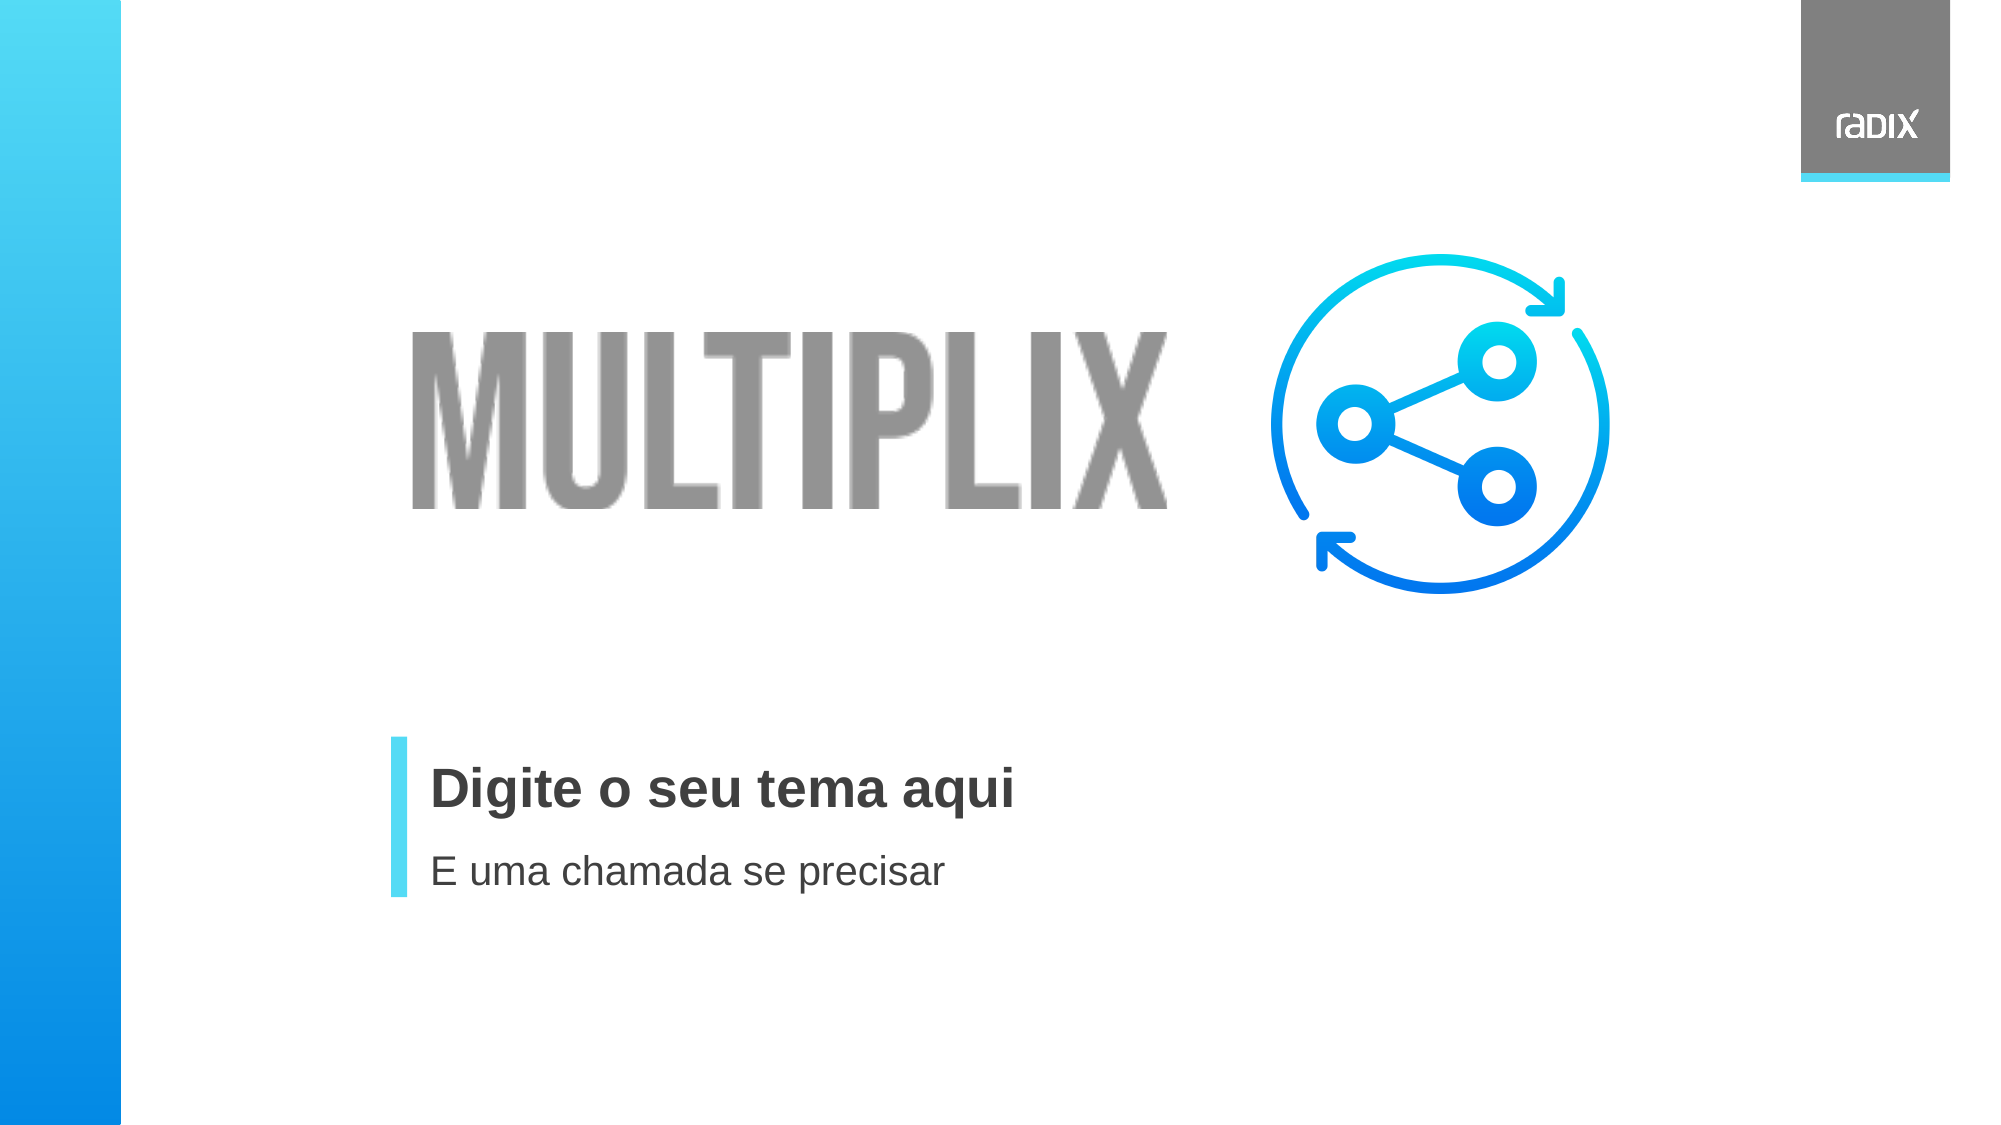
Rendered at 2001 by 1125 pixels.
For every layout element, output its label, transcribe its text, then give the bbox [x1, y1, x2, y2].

text_box [390, 736, 408, 898]
picture [1836, 109, 1919, 138]
title Digite o seu tema aqui E uma chamada se precisar [415, 709, 1120, 903]
text_box [1800, 0, 1951, 179]
